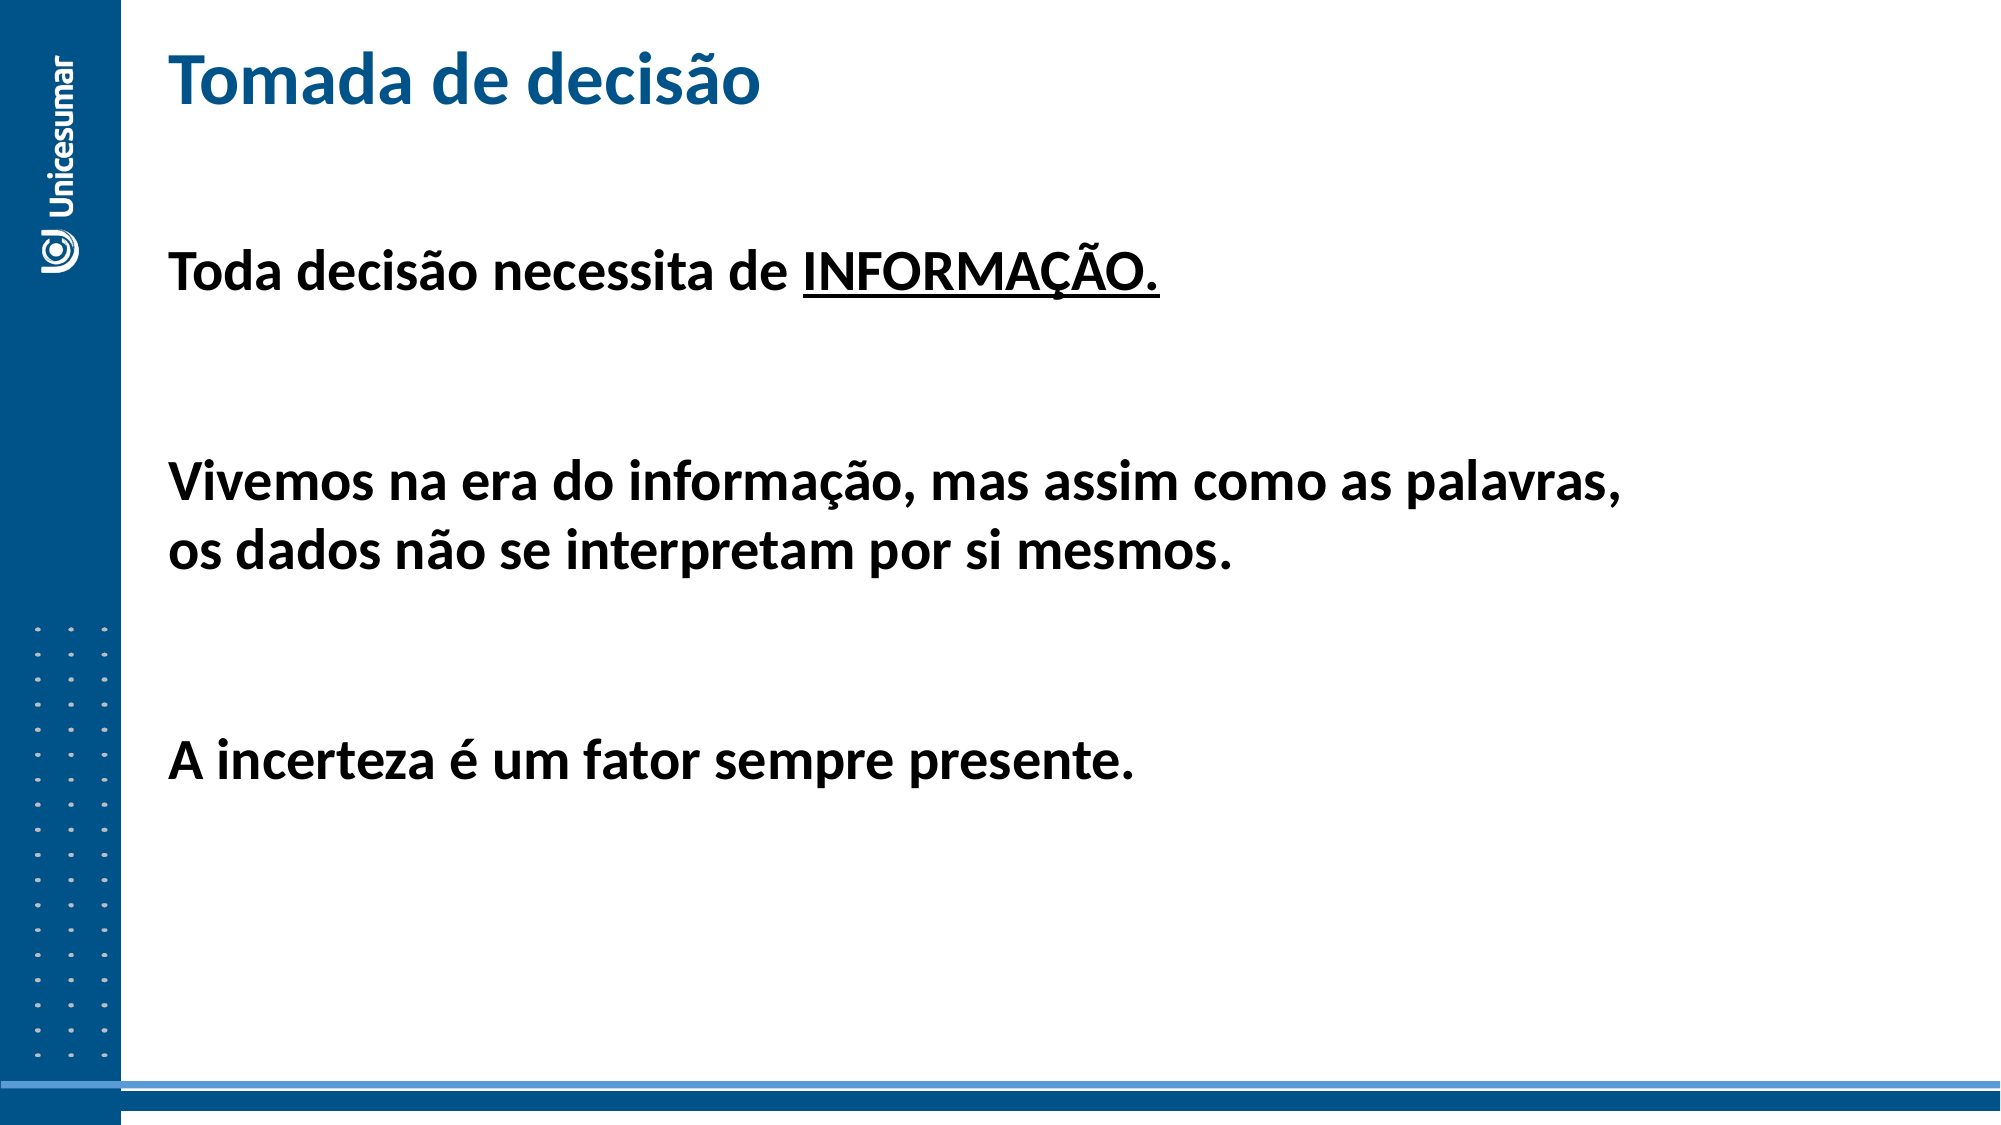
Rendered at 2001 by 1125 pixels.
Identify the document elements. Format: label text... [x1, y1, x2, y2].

picture [35, 627, 122, 1057]
picture [42, 56, 79, 273]
text_box Toda decisão necessita de INFORMAÇÃO. Vivemos na era do informação, mas assim como as palavras, os dados não se interpretam por si mesmos. A incerteza é um fator sempre presente. [153, 224, 1695, 799]
list Tomada de decisão [153, 19, 1185, 130]
